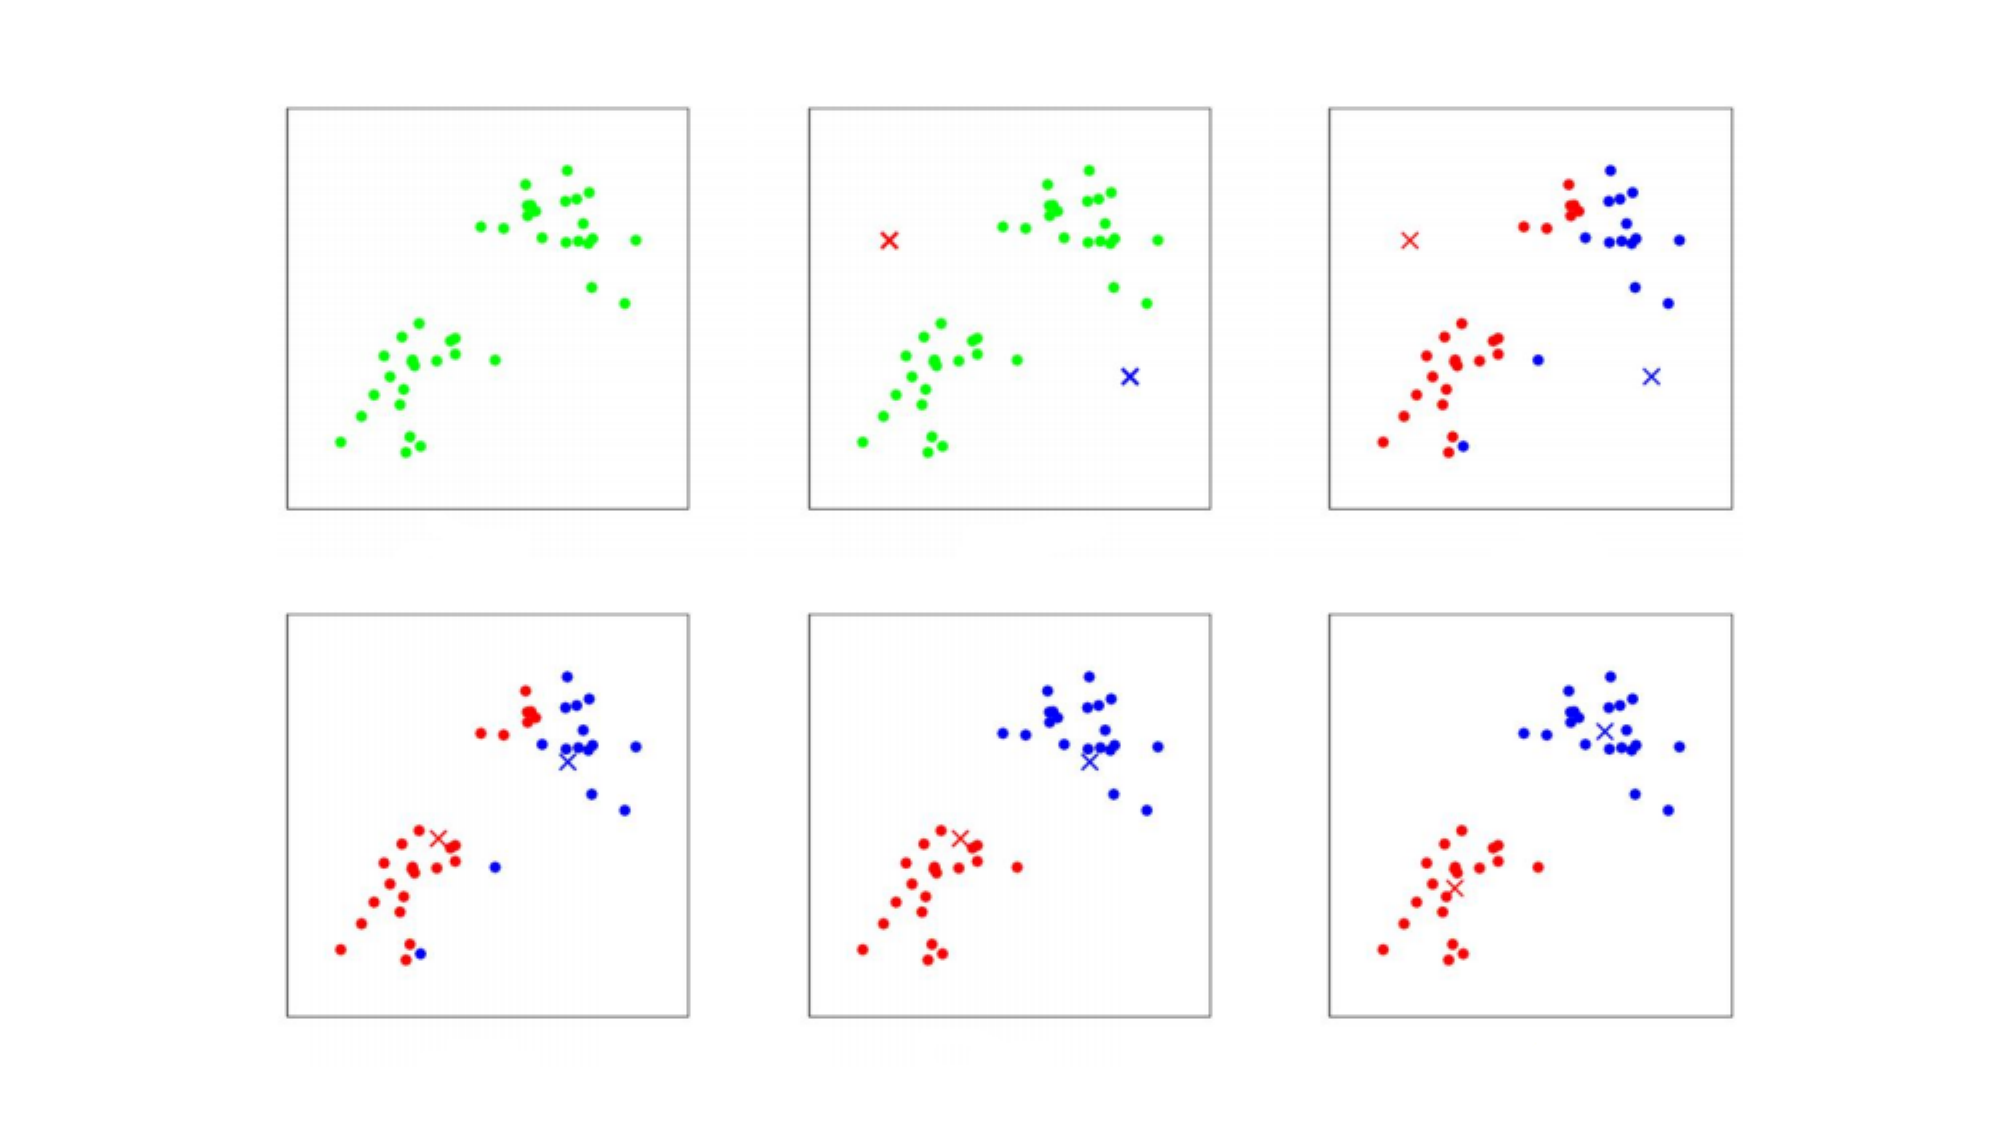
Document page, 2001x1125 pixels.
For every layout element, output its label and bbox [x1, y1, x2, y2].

picture [277, 95, 1743, 1091]
